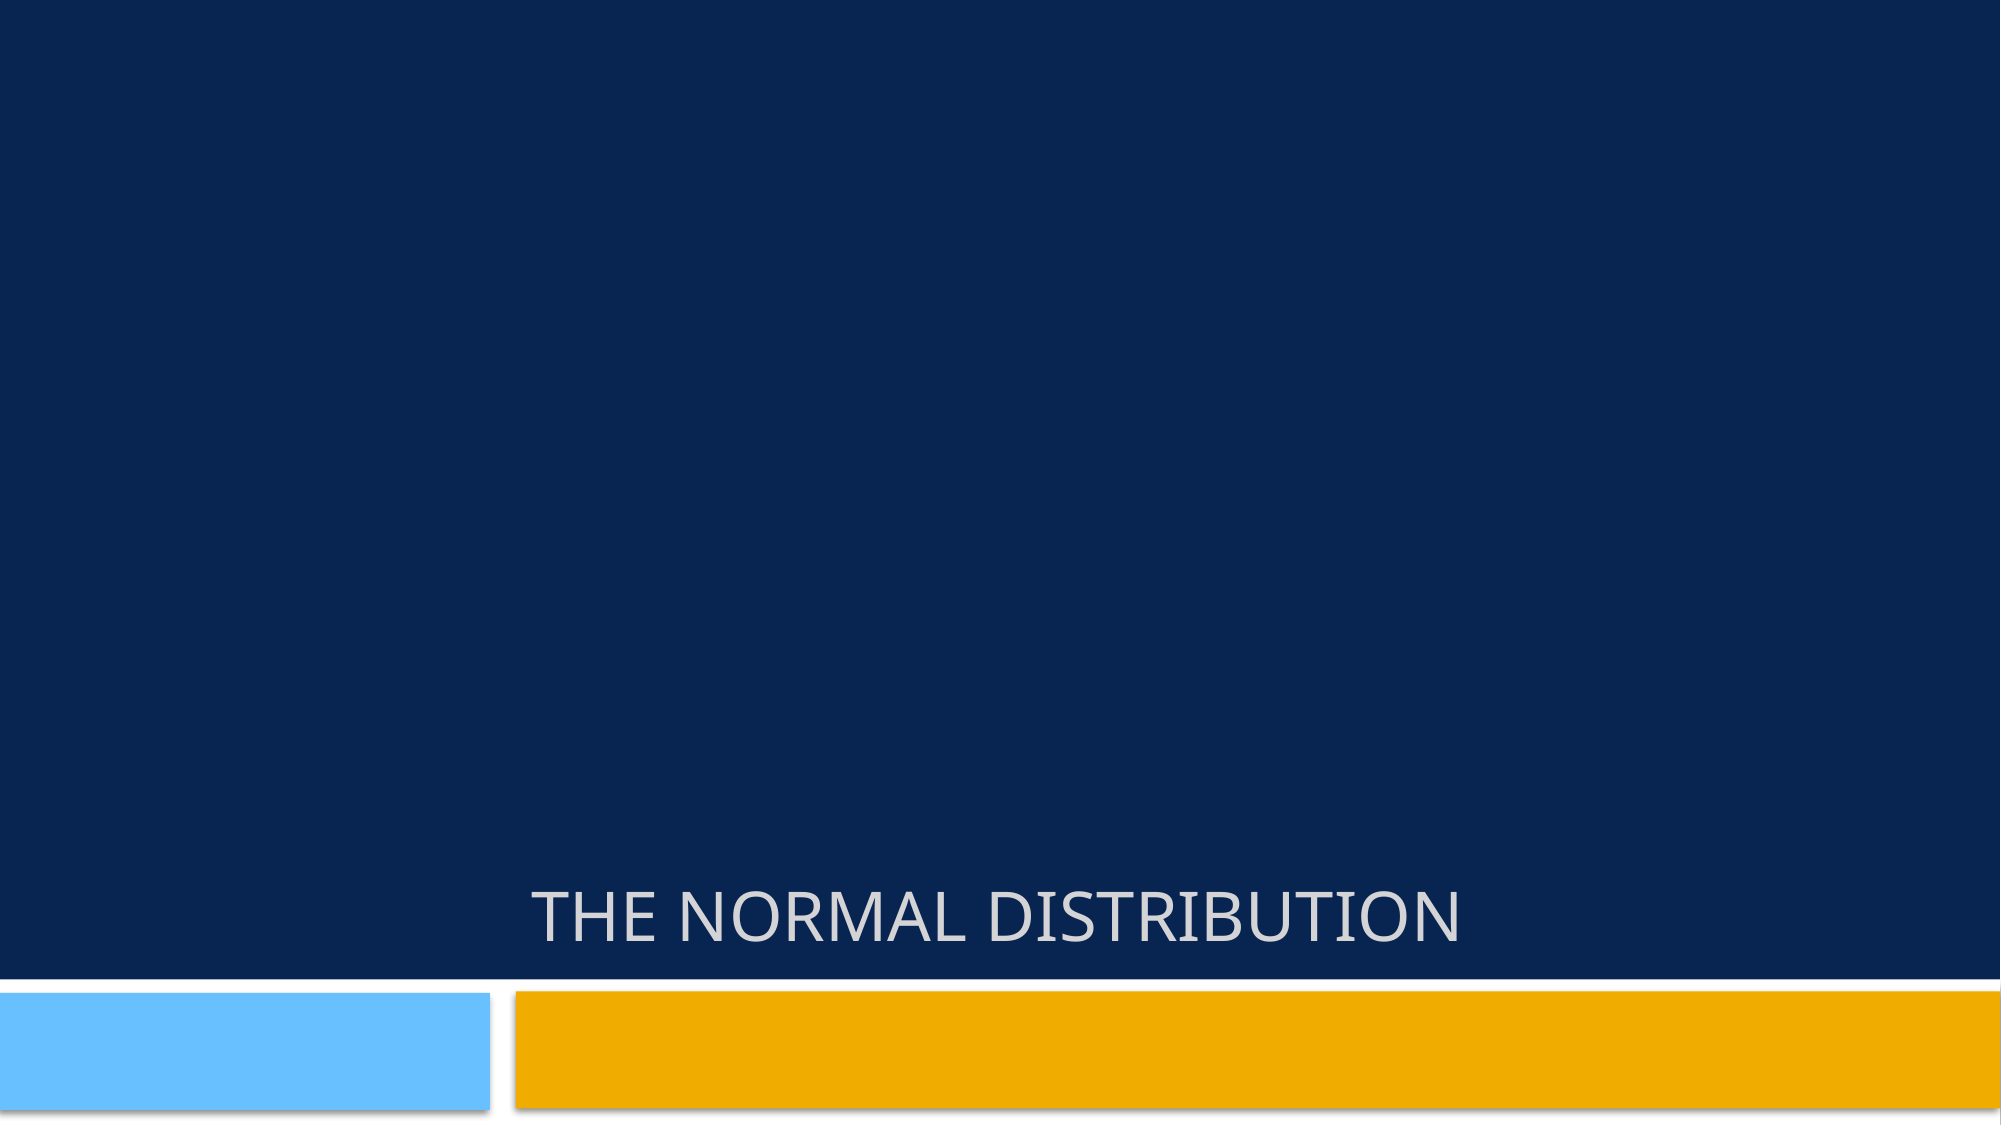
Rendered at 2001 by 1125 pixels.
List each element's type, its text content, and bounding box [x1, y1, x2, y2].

title The Normal Distribution [516, 662, 1934, 963]
